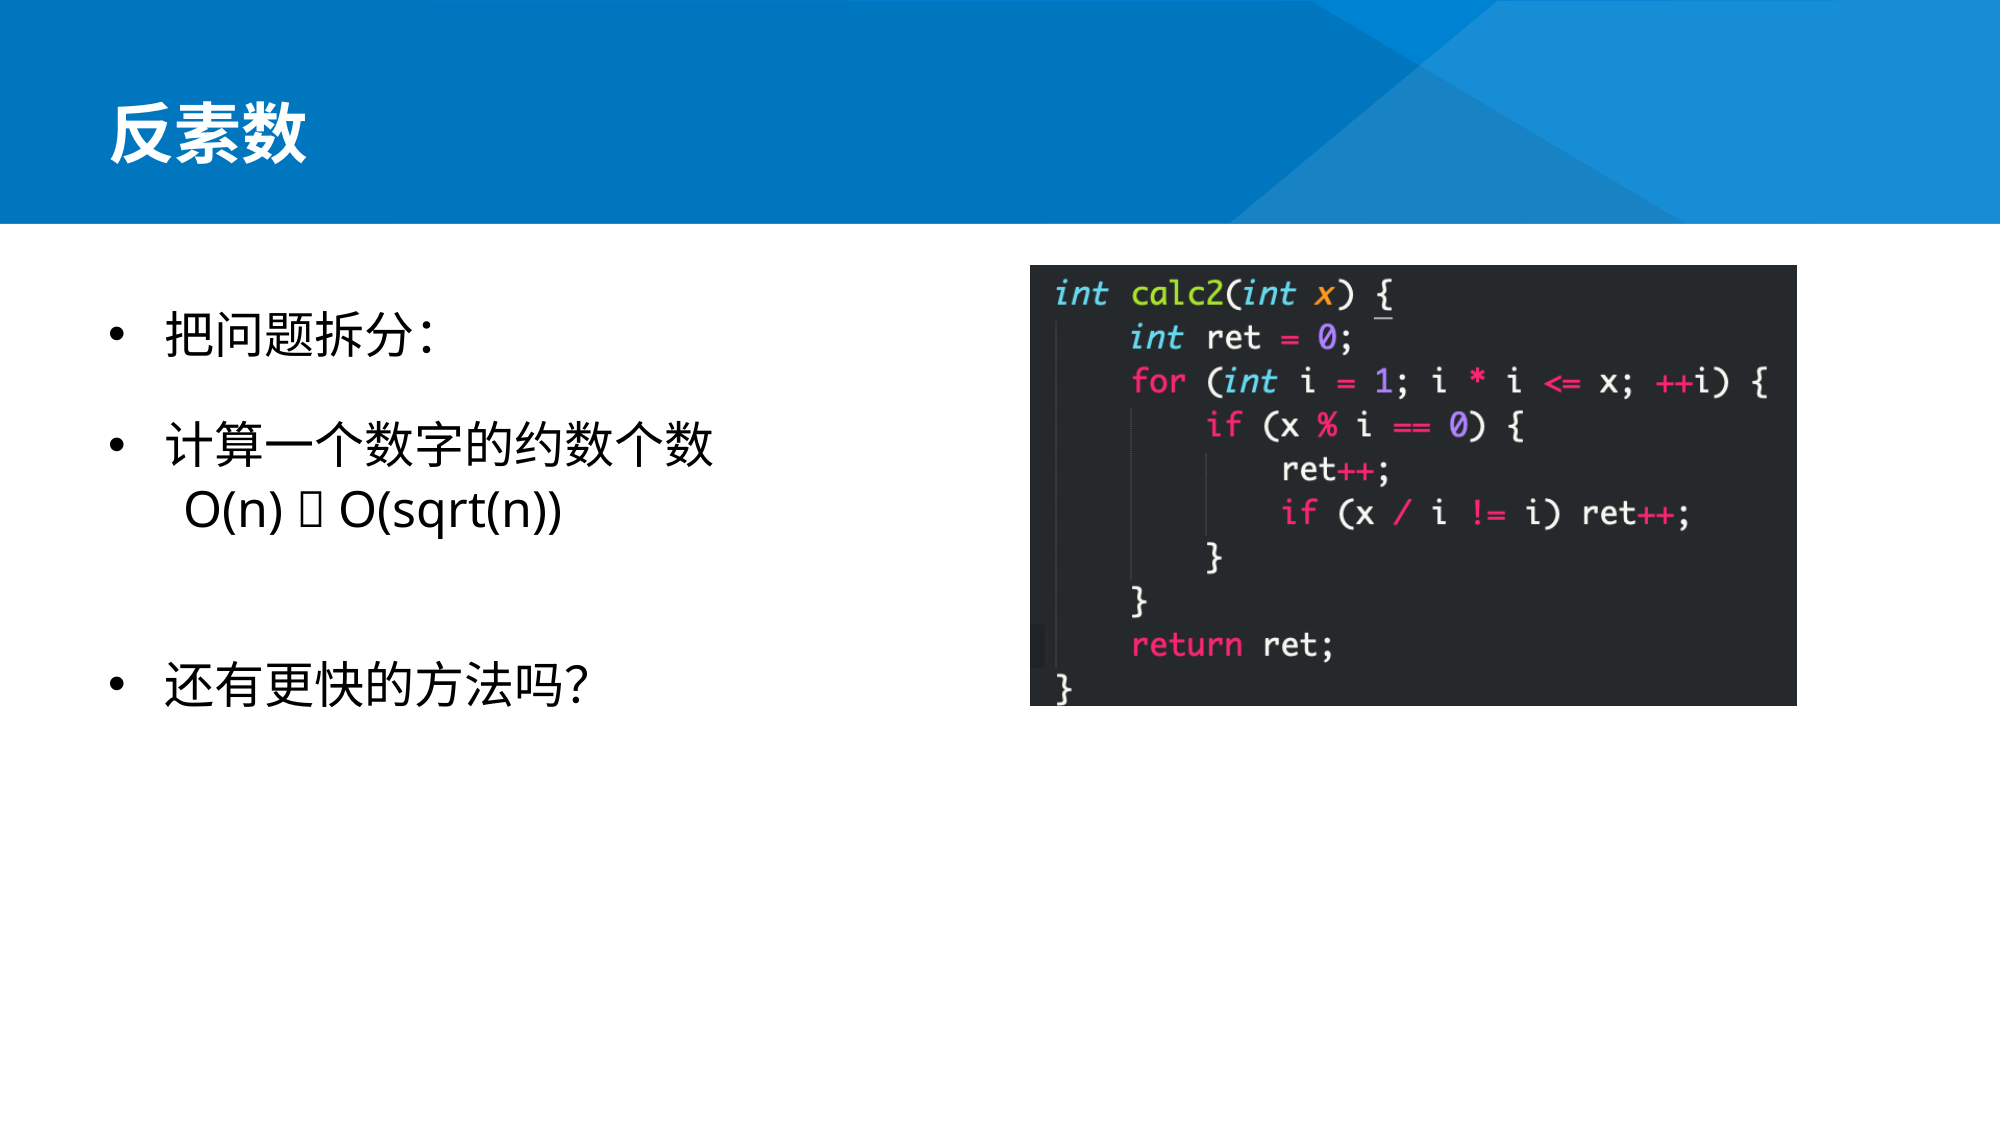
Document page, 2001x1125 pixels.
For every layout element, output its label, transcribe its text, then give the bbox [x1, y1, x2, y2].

list 把问题拆分： 计算一个数字的约数个数 O(n)  O(sqrt(n)) 还有更快的方法吗？ [93, 265, 1904, 1031]
picture [1029, 265, 1797, 706]
list 反素数 [93, 93, 1547, 186]
